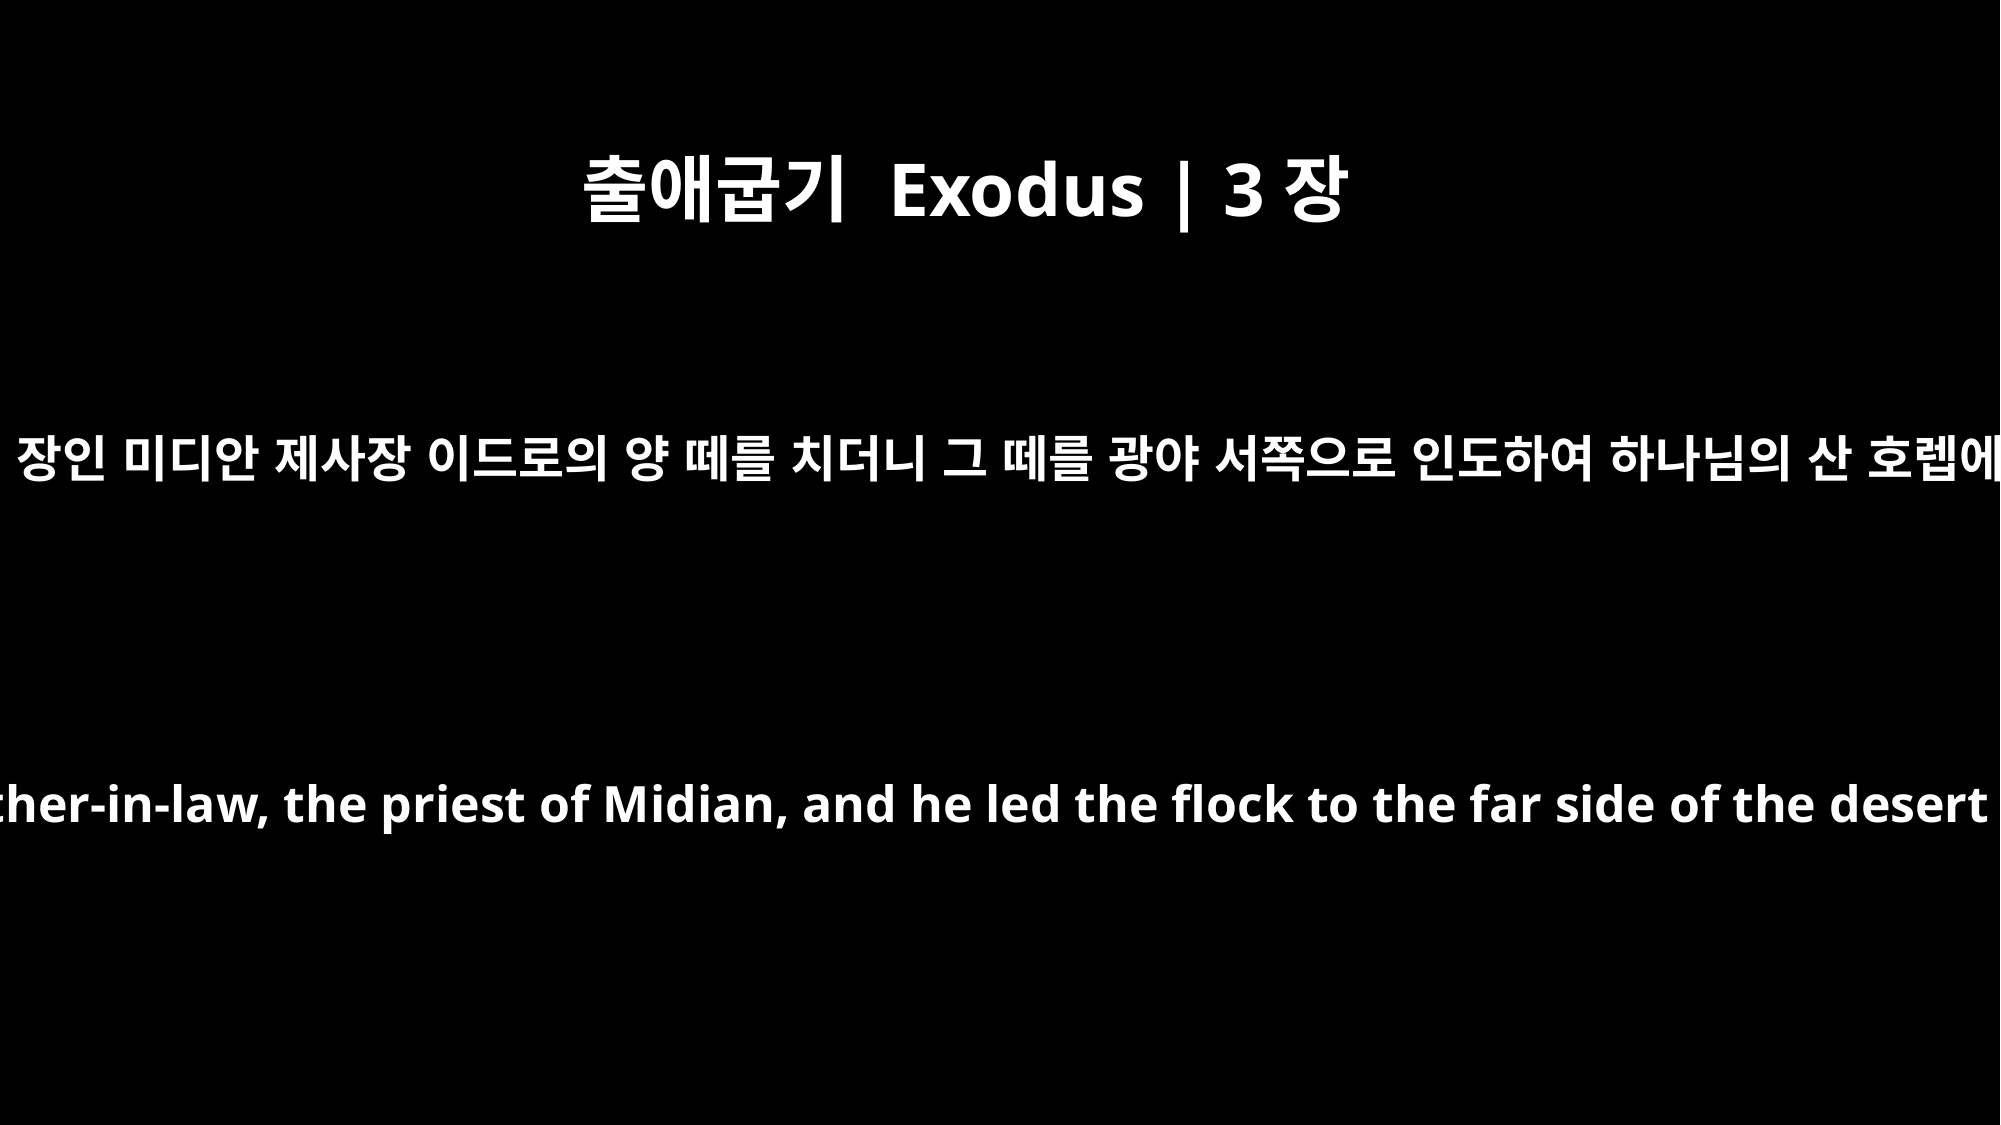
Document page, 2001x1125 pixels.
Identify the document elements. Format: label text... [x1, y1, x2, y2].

text_box 1 모세가 그의 장인 미디안 제사장 이드로의 양 떼를 치더니 그 떼를 광야 서쪽으로 인도하여 하나님의 산 호렙에 이르매 [0, 359, 2000, 495]
text_box 출애굽기 Exodus | 3장 [566, 136, 1366, 239]
text_box Now Moses was tending the flock of Jethro his father-in-law, the priest of Midian, and he led the flock to the far side of the desert and came to Horeb, the mountain of God. [0, 764, 2000, 840]
